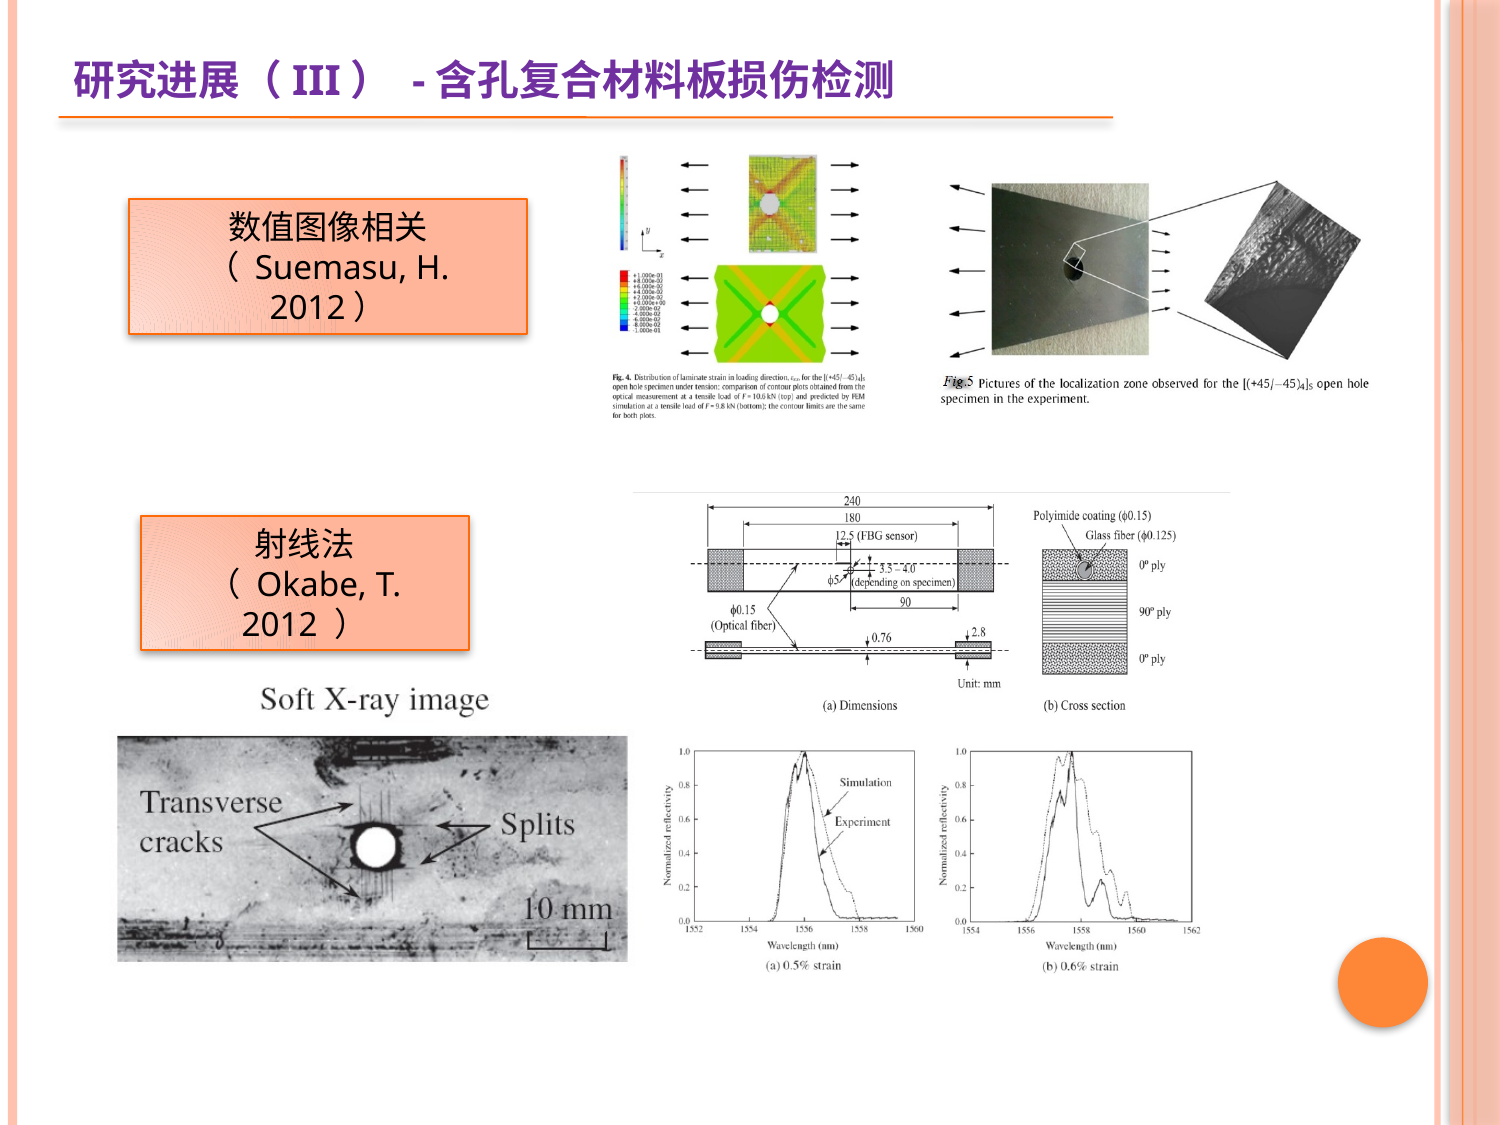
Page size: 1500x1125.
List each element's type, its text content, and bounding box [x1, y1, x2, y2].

picture [610, 151, 870, 422]
text_box 数值图像相关 （ Suemasu, H. 2012） [128, 198, 528, 335]
picture [936, 163, 1372, 411]
picture [653, 739, 1217, 975]
text_box 射线法 （ Okabe, T. 2012 ） [140, 515, 470, 651]
picture [100, 491, 1231, 974]
text_box 研究进展（III） -含孔复合材料板损伤检测 [58, 46, 1196, 164]
